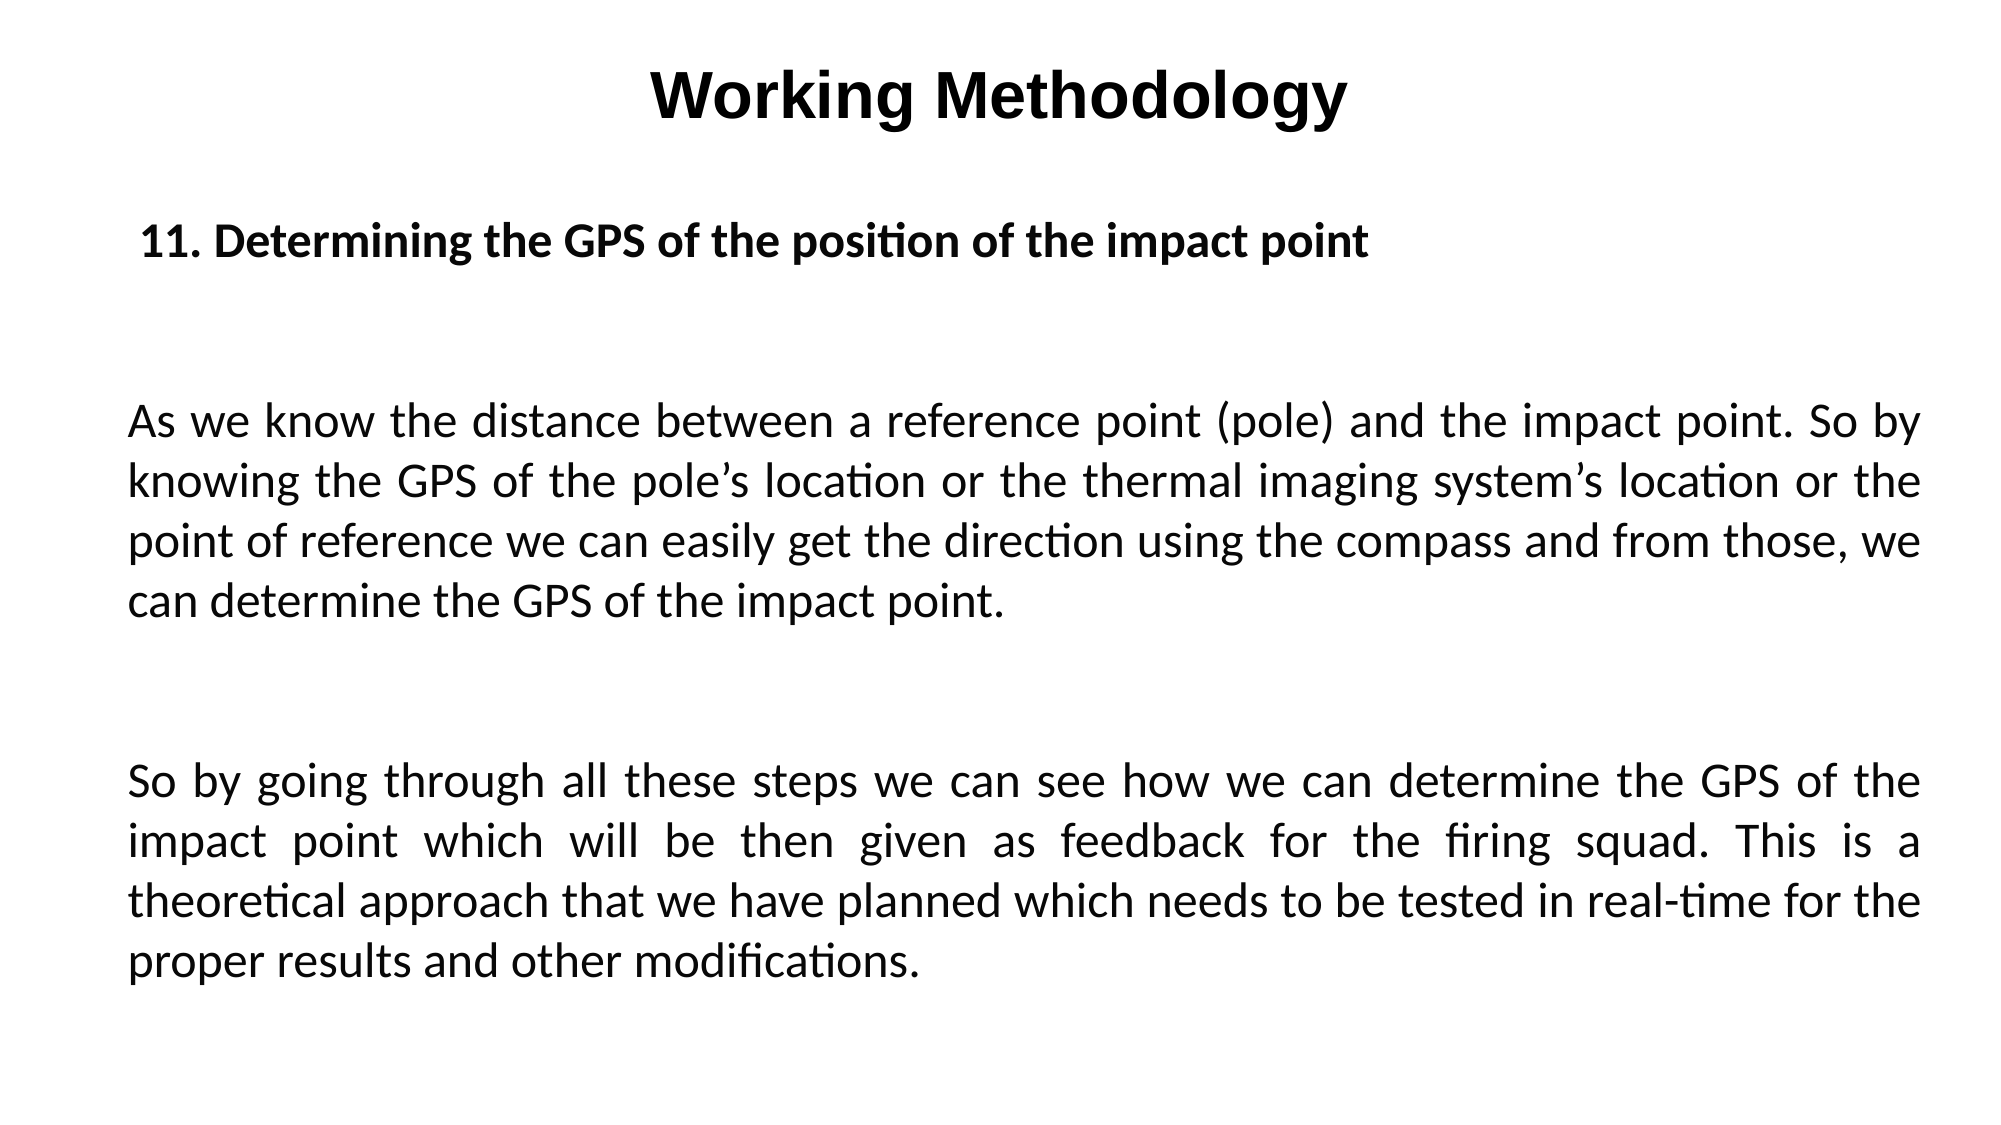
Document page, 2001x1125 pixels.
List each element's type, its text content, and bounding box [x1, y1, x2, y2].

text_box 11. Determining the GPS of the position of the impact point As we know the distance between a reference point (pole) and the impact point. So by knowing the GPS of the pole’s location or the thermal imaging system’s location or the point of reference we can easily get the direction using the compass and from those, we can determine the GPS of the impact point. So by going through all these steps we can see how we can determine the GPS of the impact point which will be then given as feedback for the firing squad. This is a theoretical approach that we have planned which needs to be tested in real-time for the proper results and other modifications. [112, 199, 1938, 1085]
text_box Working Methodology [50, 37, 1950, 157]
